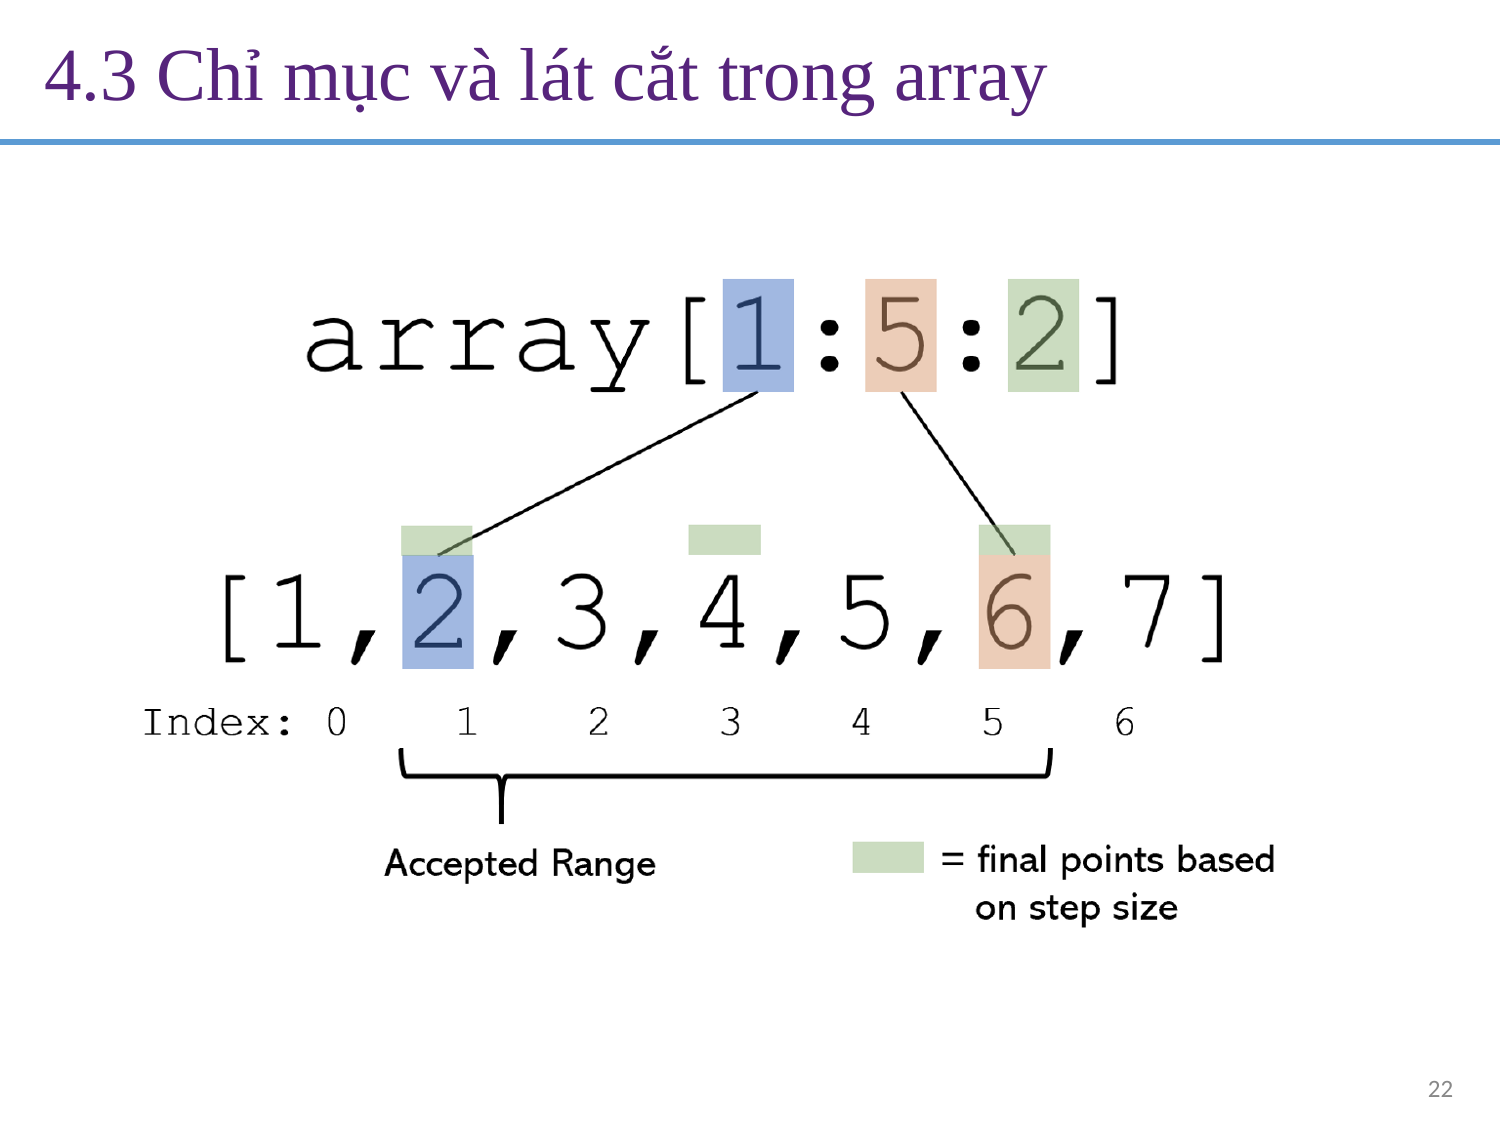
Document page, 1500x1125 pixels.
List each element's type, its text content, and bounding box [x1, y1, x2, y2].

slide_number 22 [1421, 1076, 1460, 1106]
picture [124, 274, 1296, 946]
text_box 4.3 Chỉ mục và lát cắt trong array [42, 23, 1460, 116]
